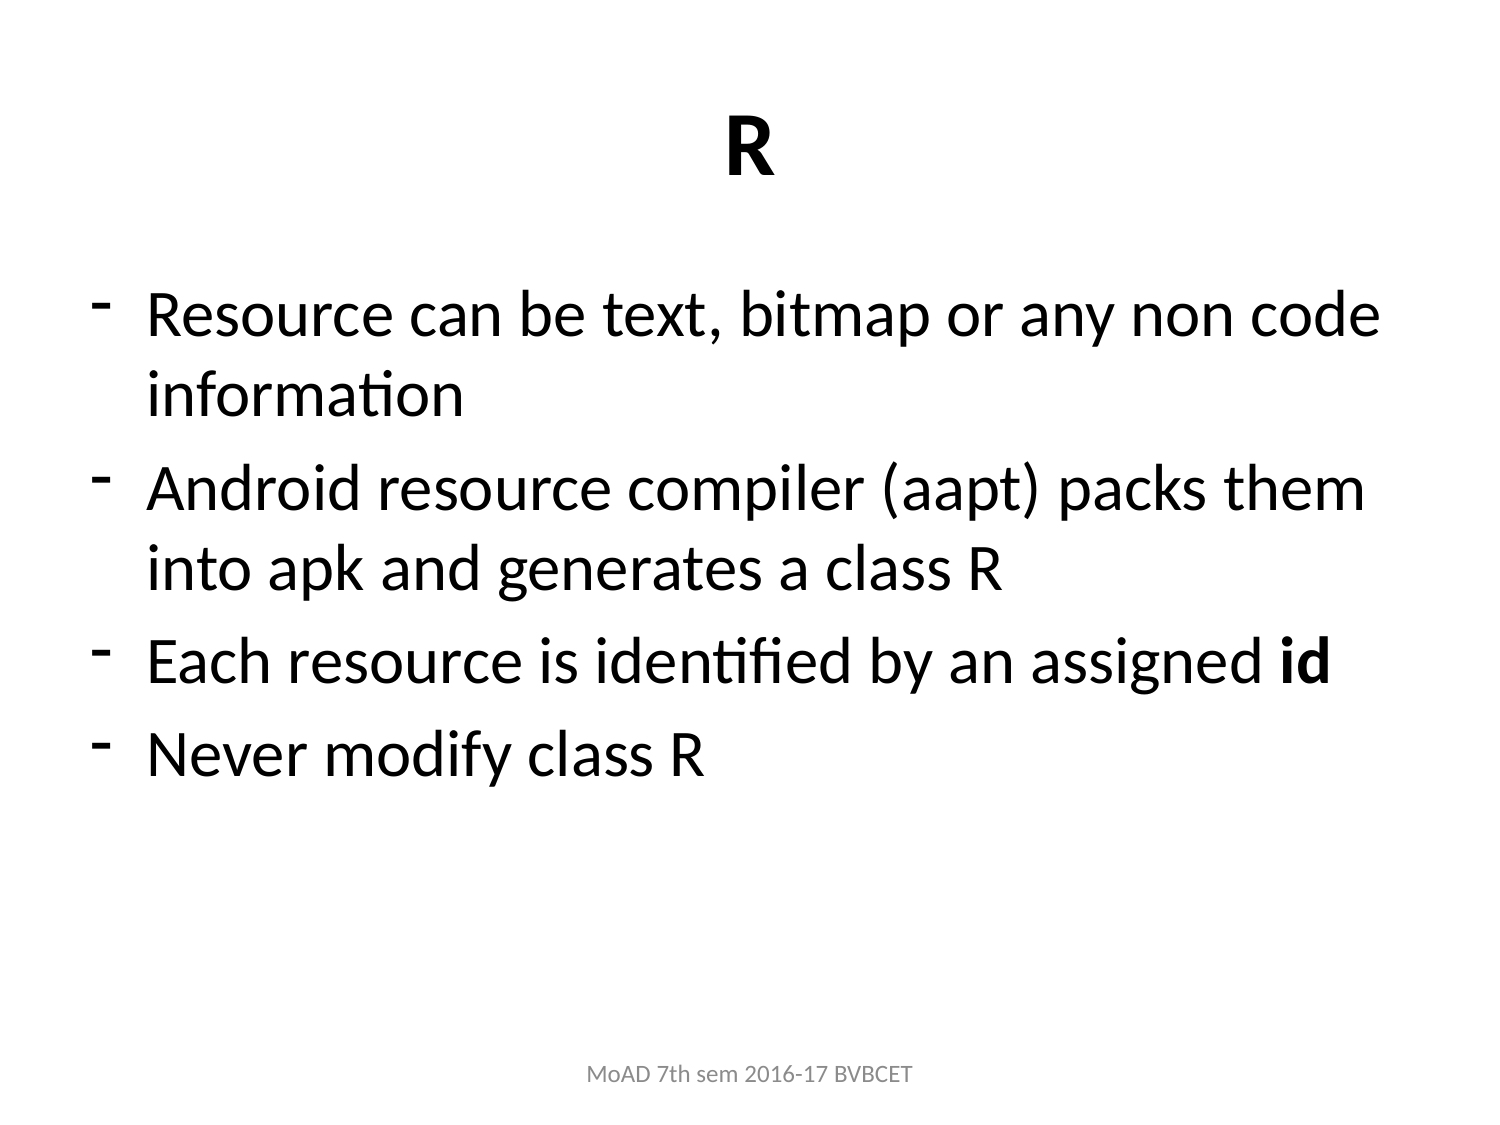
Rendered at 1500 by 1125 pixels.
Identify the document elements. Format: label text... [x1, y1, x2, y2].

title R [75, 45, 1425, 233]
footer MoAD 7th sem 2016-17 BVBCET [512, 1042, 988, 1103]
list Resource can be text, bitmap or any non code information Android resource compiler (aapt) packs them into apk and generates a class R Each resource is identified by an assigned id Never modify class R [75, 262, 1425, 1005]
